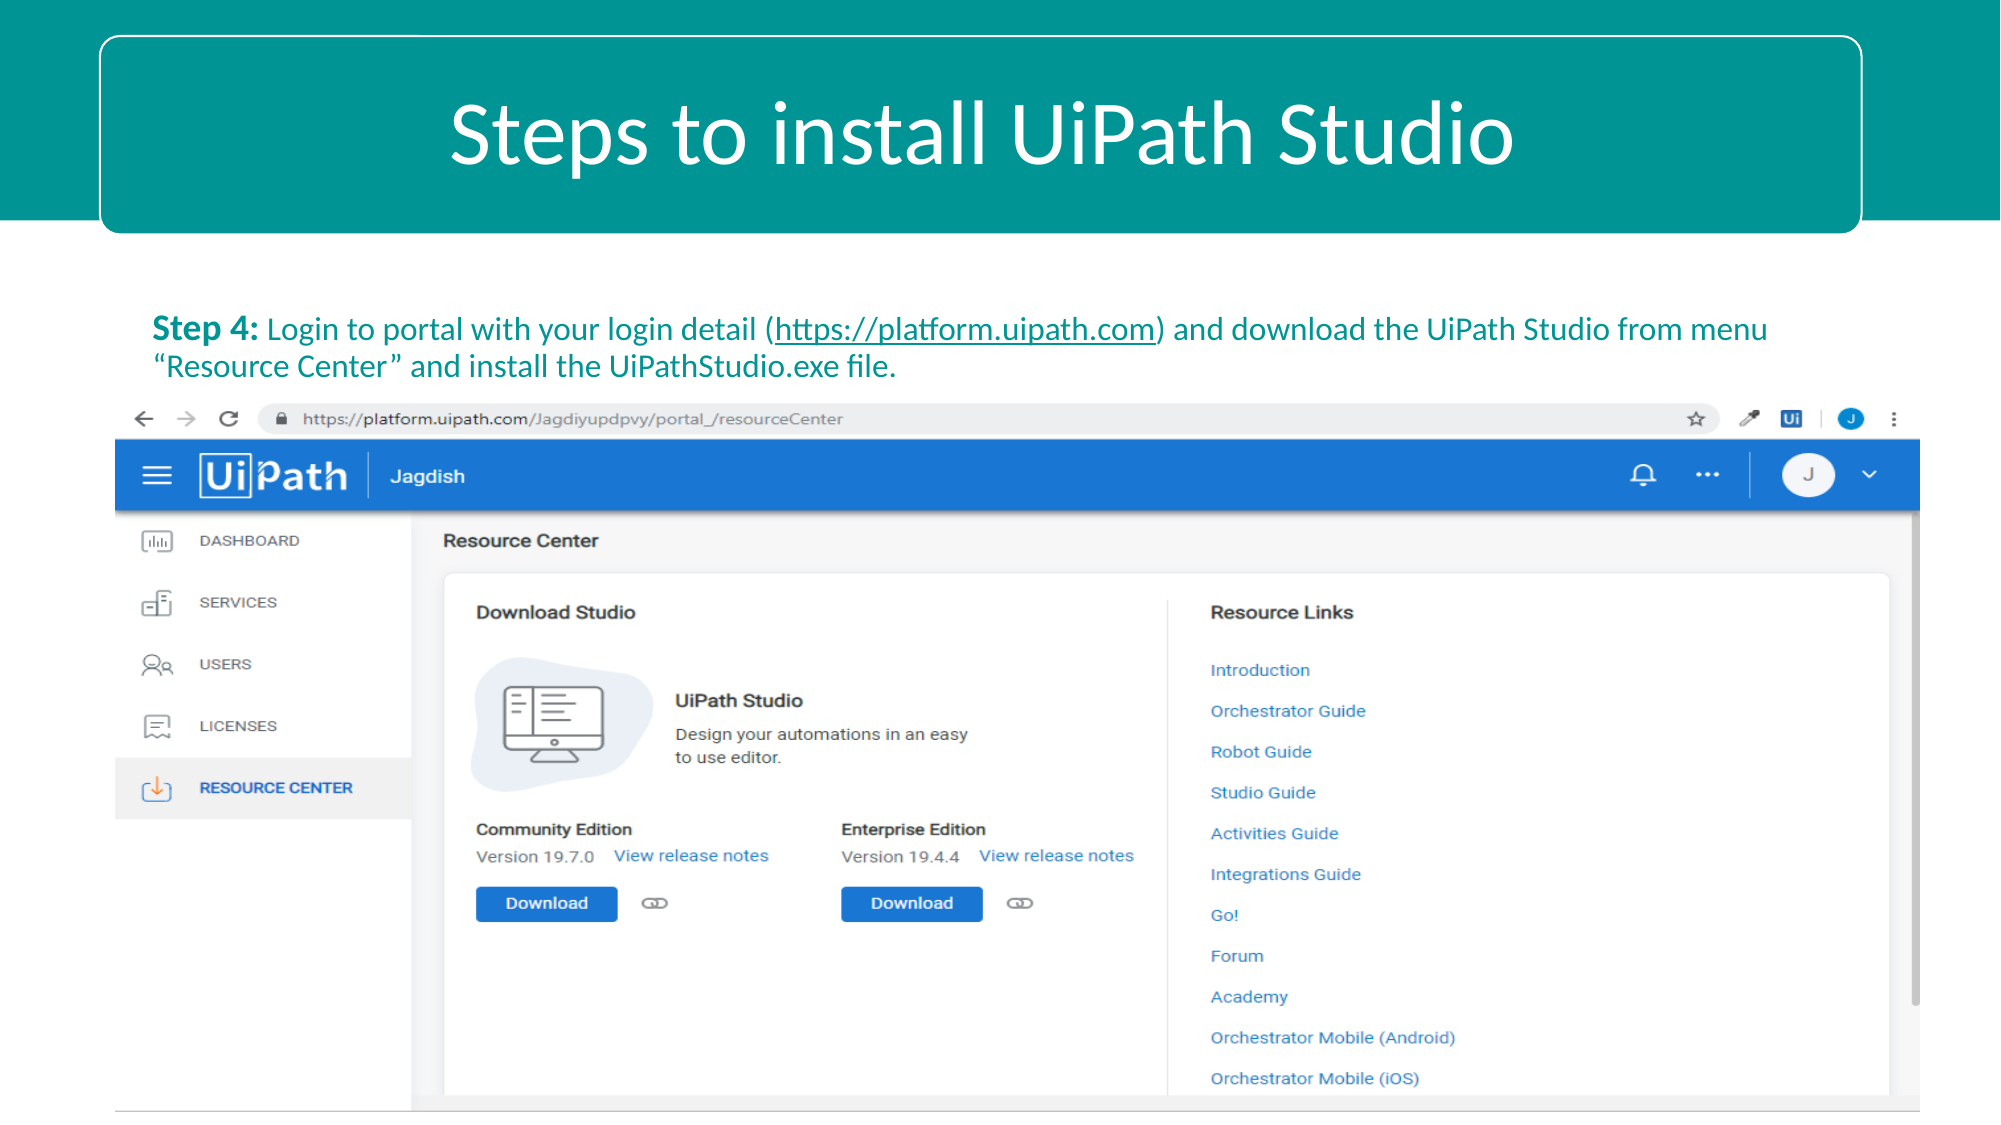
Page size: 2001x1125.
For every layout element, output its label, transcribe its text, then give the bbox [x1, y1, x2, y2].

list Step 4: Login to portal with your login detail (https://platform.uipath.com) and download the UiPath Studio from menu “Resource Center” and install the UiPathStudio.exe file. [137, 301, 1863, 399]
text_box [99, 36, 1864, 235]
text_box [0, 0, 2000, 221]
picture [115, 399, 1920, 1113]
